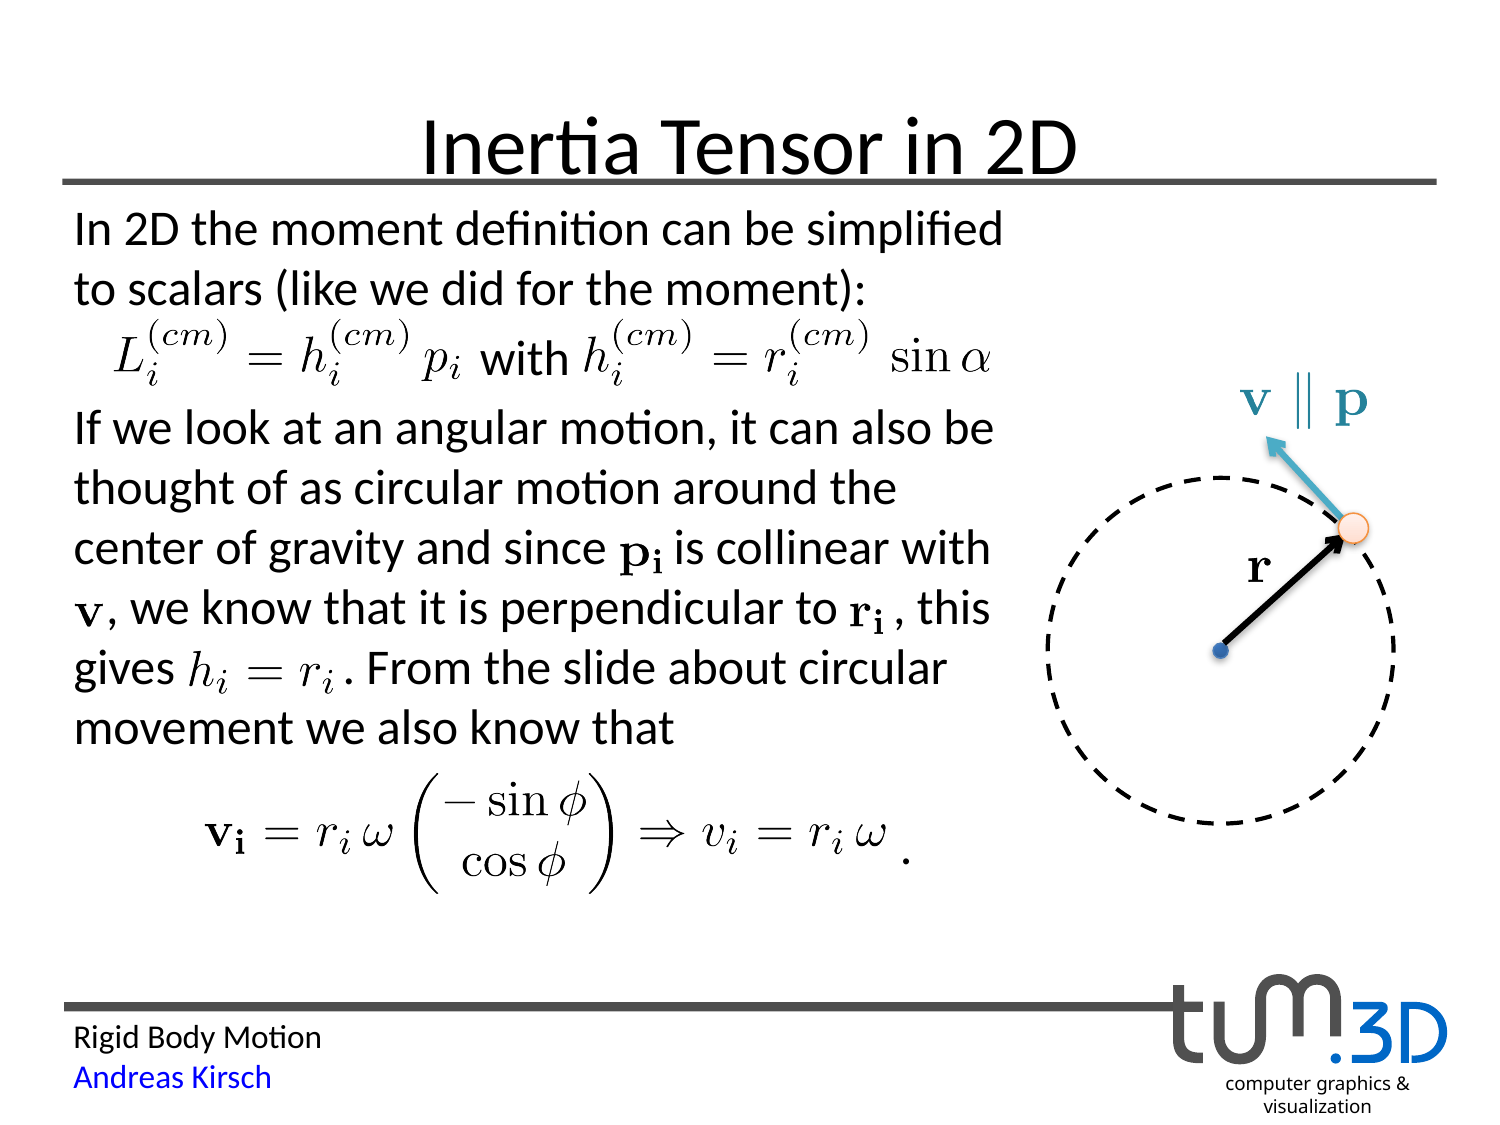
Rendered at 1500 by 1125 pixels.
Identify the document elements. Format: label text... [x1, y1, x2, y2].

title Inertia Tensor in 2D [58, 35, 1442, 200]
picture [111, 318, 461, 386]
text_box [1047, 477, 1394, 824]
list In 2D the moment definition can be simplified to scalars (like we did for the moment): with If we look at an angular motion, it can also be thought of as circular motion around the center of gravity and since is collinear with , we know that it is perpendicular to , this gives . From the slide about circular movement we also know that . [58, 187, 1048, 1001]
picture [203, 773, 887, 894]
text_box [1223, 533, 1346, 644]
picture [847, 602, 883, 634]
picture [617, 542, 662, 576]
picture [73, 603, 103, 627]
picture [581, 318, 991, 386]
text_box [1238, 371, 1367, 532]
picture [186, 650, 333, 694]
